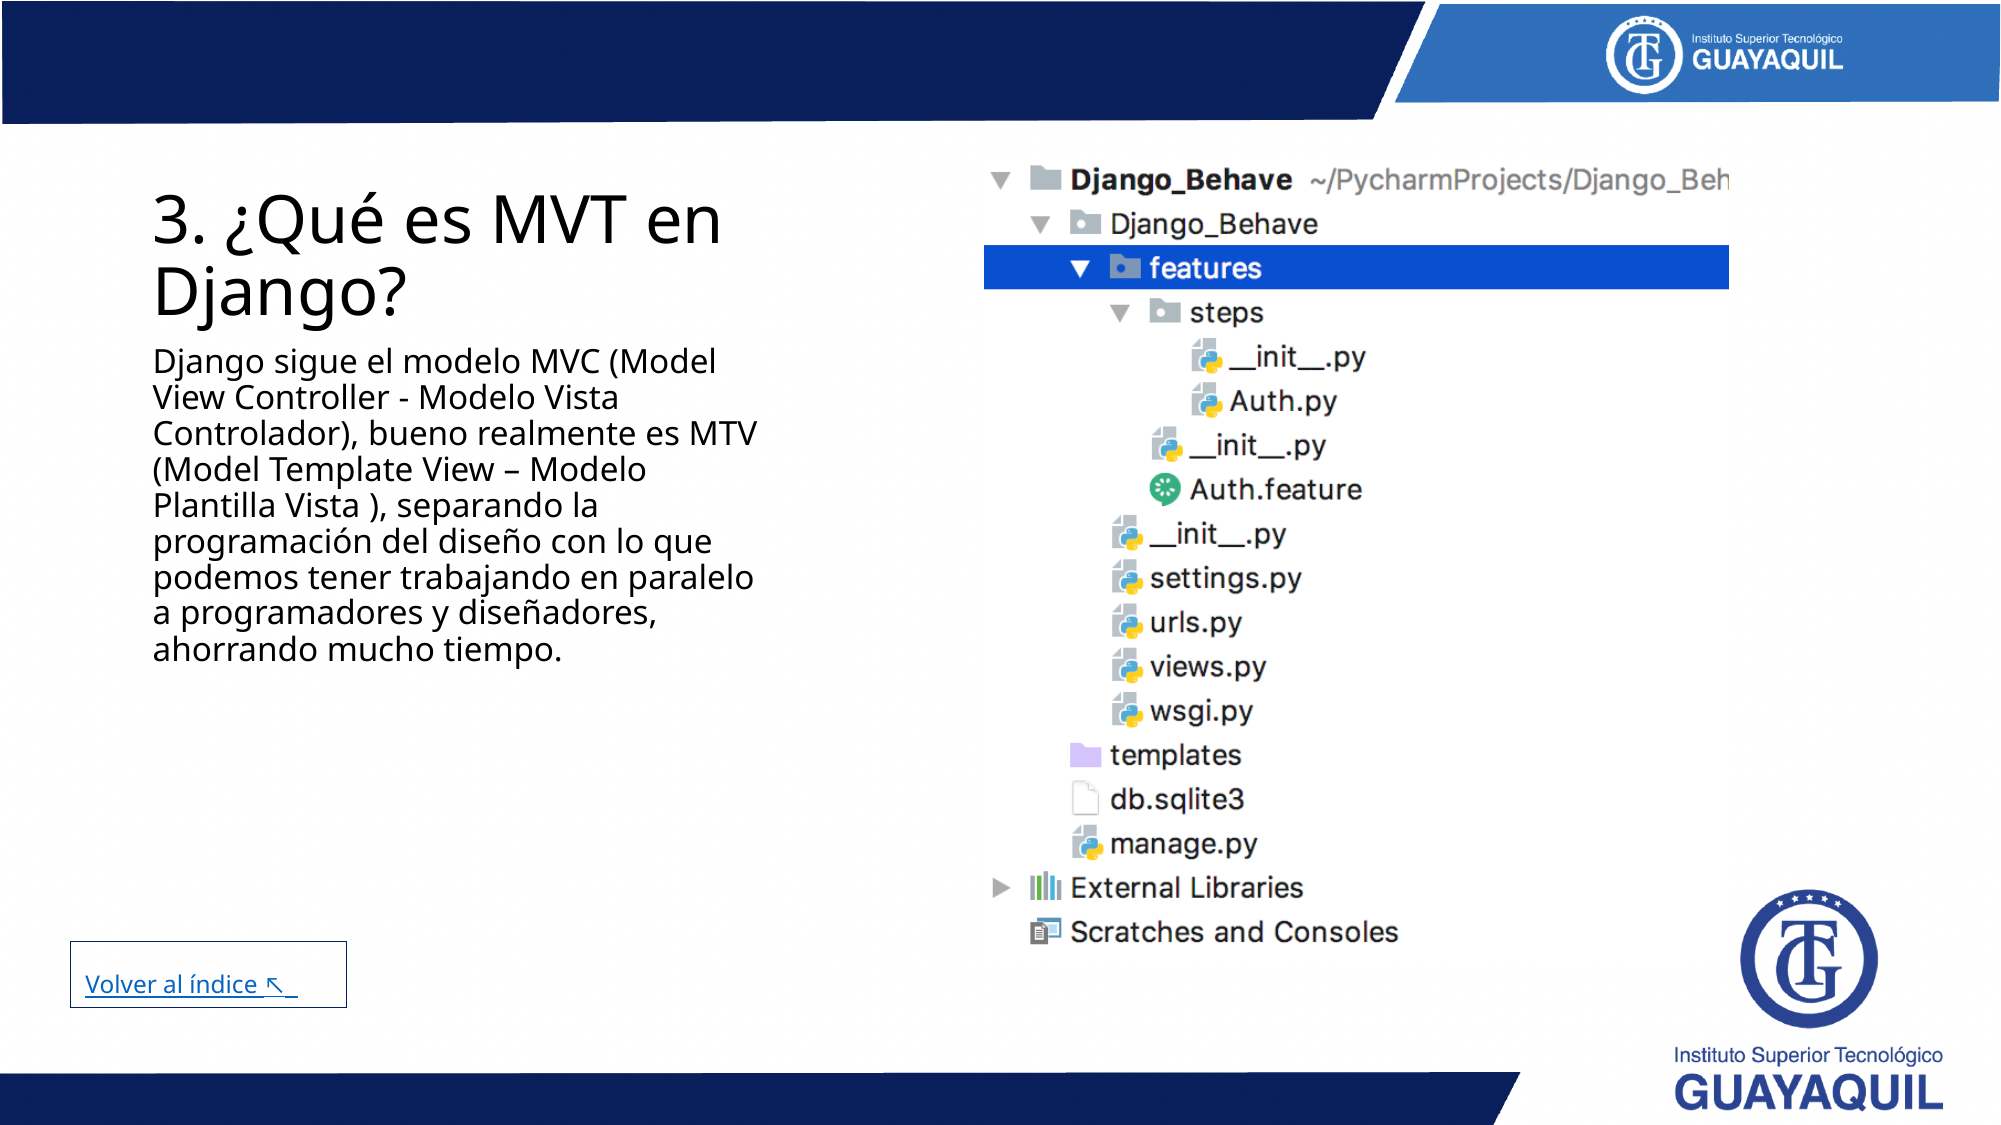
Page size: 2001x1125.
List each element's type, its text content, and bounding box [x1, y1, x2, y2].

title 3. ¿Qué es MVT en Django? [137, 75, 783, 337]
list Django sigue el modelo MVC (Model View Controller - Modelo Vista Controlador), bueno realmente es MTV (Model Template View – Modelo Plantilla Vista ), separando la programación del diseño con lo que podemos tener trabajando en paralelo a programadores y diseñadores, ahorrando mucho tiempo. [137, 337, 783, 963]
picture [0, 0, 2001, 1125]
text_box Volver al índice ↖ [70, 941, 347, 1008]
